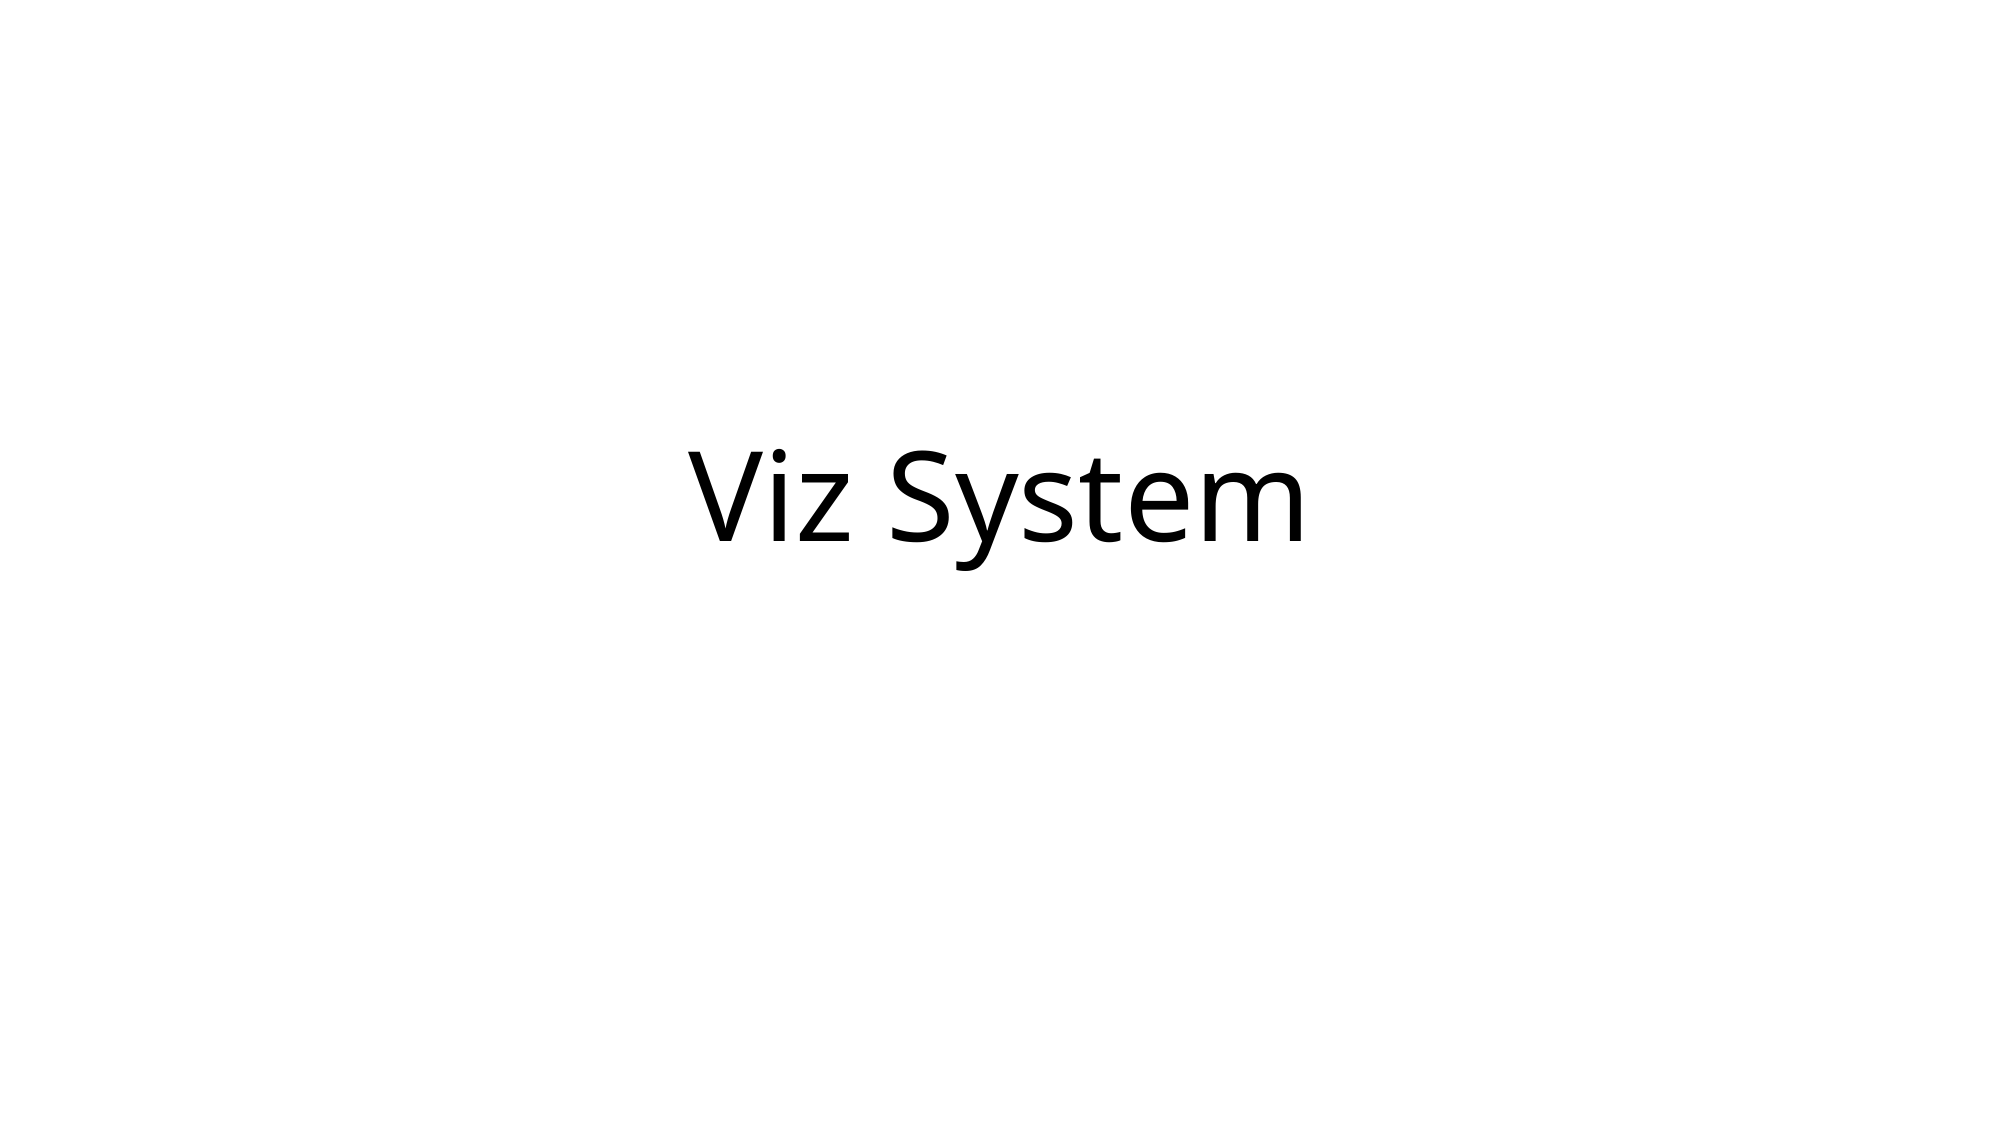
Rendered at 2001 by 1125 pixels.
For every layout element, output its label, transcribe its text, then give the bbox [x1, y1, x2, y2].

title Viz System [249, 184, 1750, 576]
